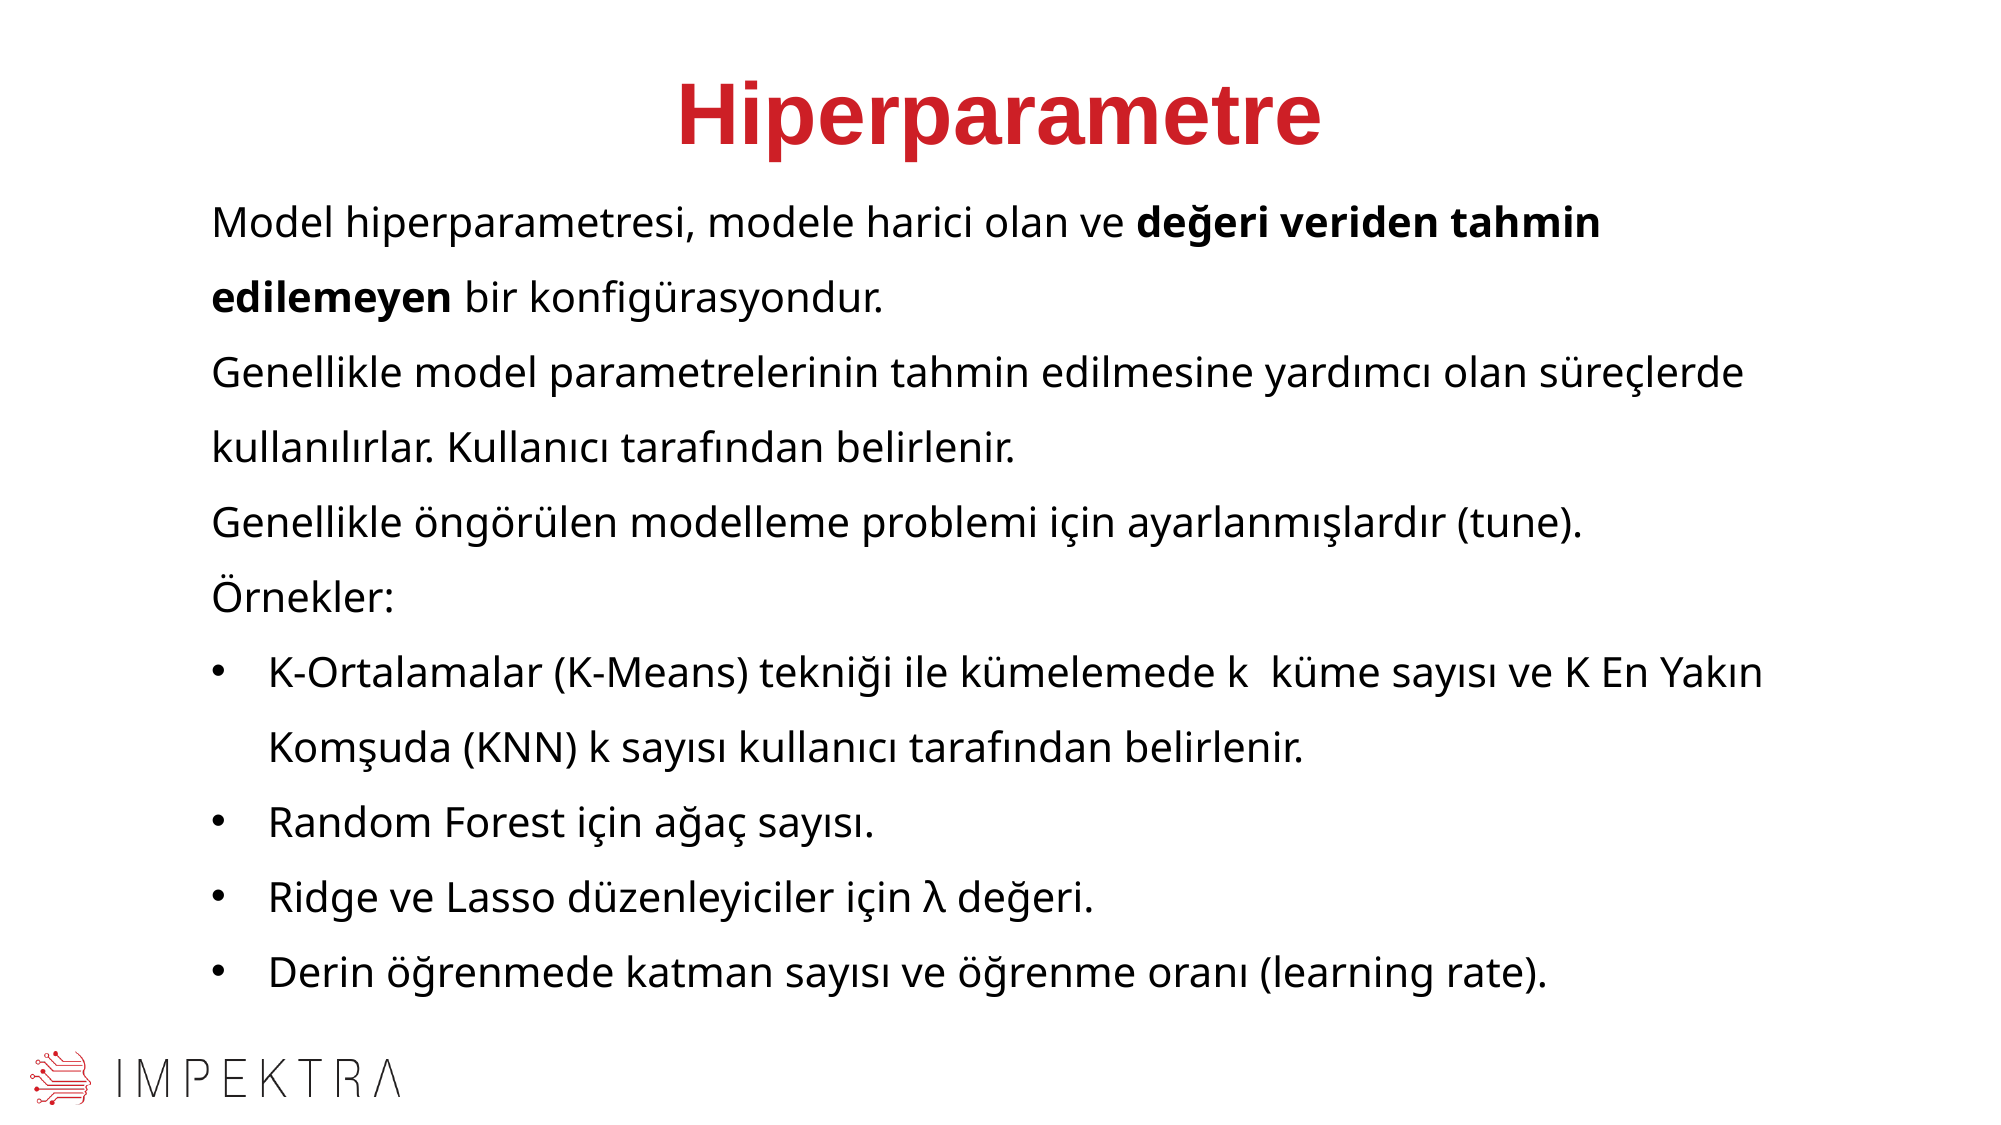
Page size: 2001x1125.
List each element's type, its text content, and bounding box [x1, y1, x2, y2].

text_box Model hiperparametresi, modele harici olan ve değeri veriden tahmin edilemeyen bir konfigürasyondur. Genellikle model parametrelerinin tahmin edilmesine yardımcı olan süreçlerde kullanılırlar. Kullanıcı tarafından belirlenir. Genellikle öngörülen modelleme problemi için ayarlanmışlardır (tune). Örnekler: K-Ortalamalar (K-Means) tekniği ile kümelemede k küme sayısı ve K En Yakın Komşuda (KNN) k sayısı kullanıcı tarafından belirlenir. Random Forest için ağaç sayısı. Ridge ve Lasso düzenleyiciler için λ değeri. Derin öğrenmede katman sayısı ve öğrenme oranı (learning rate). [196, 162, 1807, 1003]
picture [30, 1051, 400, 1105]
title Hiperparametre [249, 47, 1750, 162]
